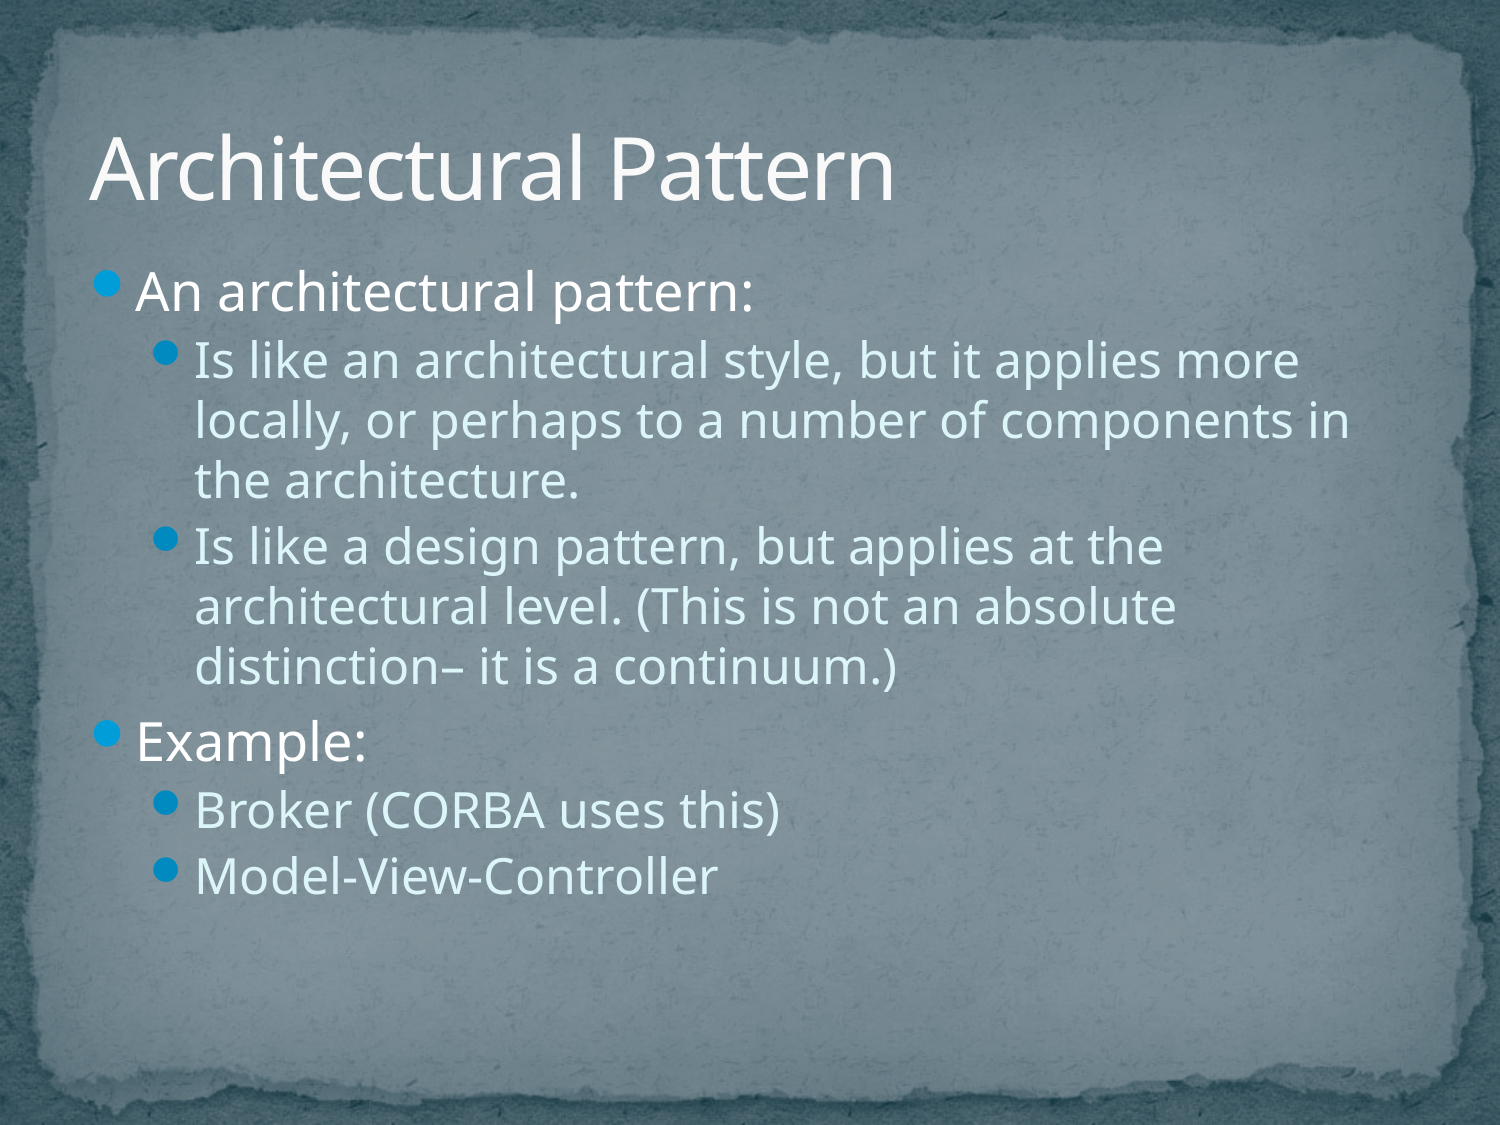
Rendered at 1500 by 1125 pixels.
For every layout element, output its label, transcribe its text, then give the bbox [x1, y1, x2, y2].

list An architectural pattern: Is like an architectural style, but it applies more locally, or perhaps to a number of components in the architecture. Is like a design pattern, but applies at the architectural level. (This is not an absolute distinction– it is a continuum.) Example: Broker (CORBA uses this) Model-View-Controller [75, 249, 1425, 1000]
title Architectural Pattern [74, 24, 1425, 225]
